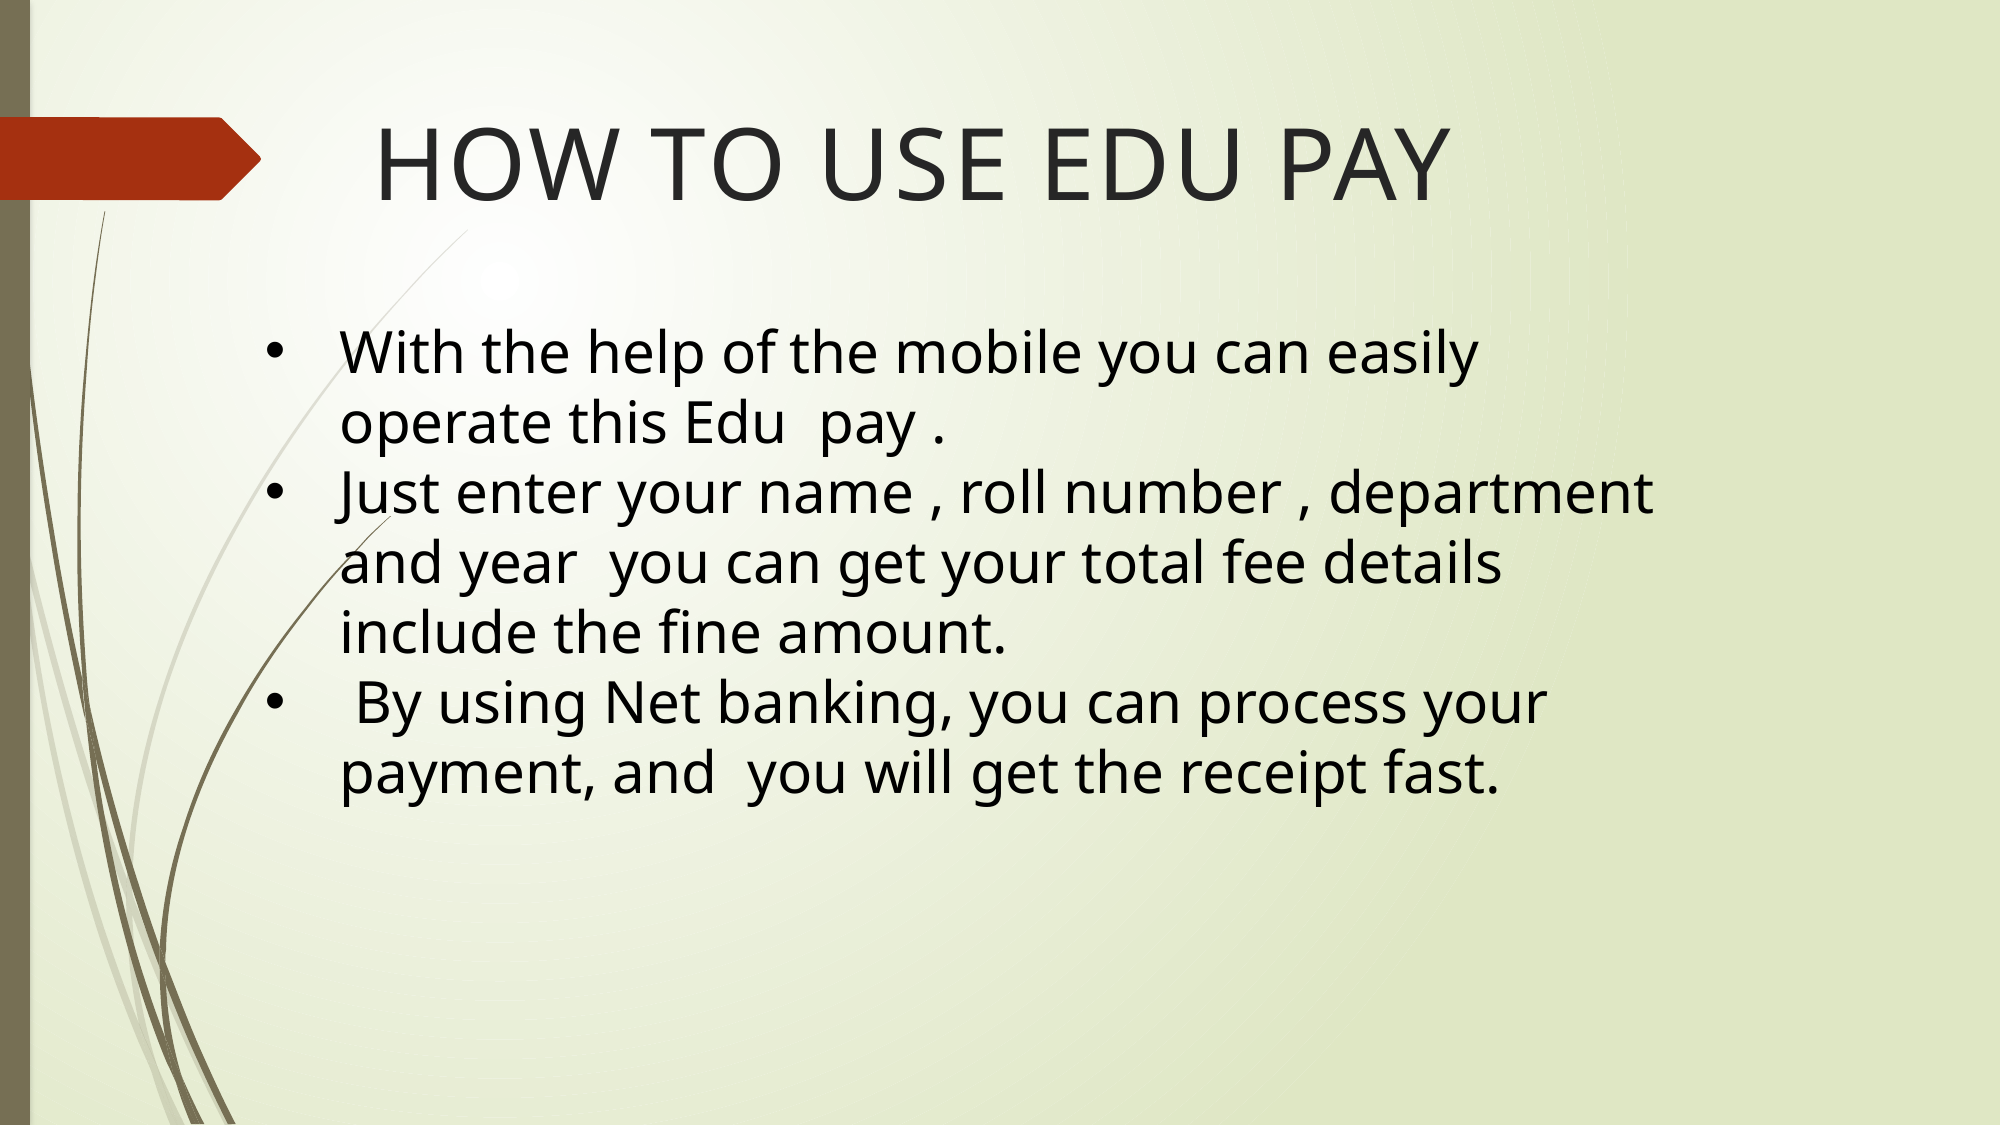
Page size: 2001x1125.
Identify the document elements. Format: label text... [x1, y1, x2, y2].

title HOW TO USE EDU PAY [369, 98, 1485, 289]
text_box With the help of the mobile you can easily operate this Edu pay . Just enter your name , roll number , department and year you can get your total fee details include the fine amount. By using Net banking, you can process your payment, and you will get the receipt fast. [249, 307, 1713, 813]
